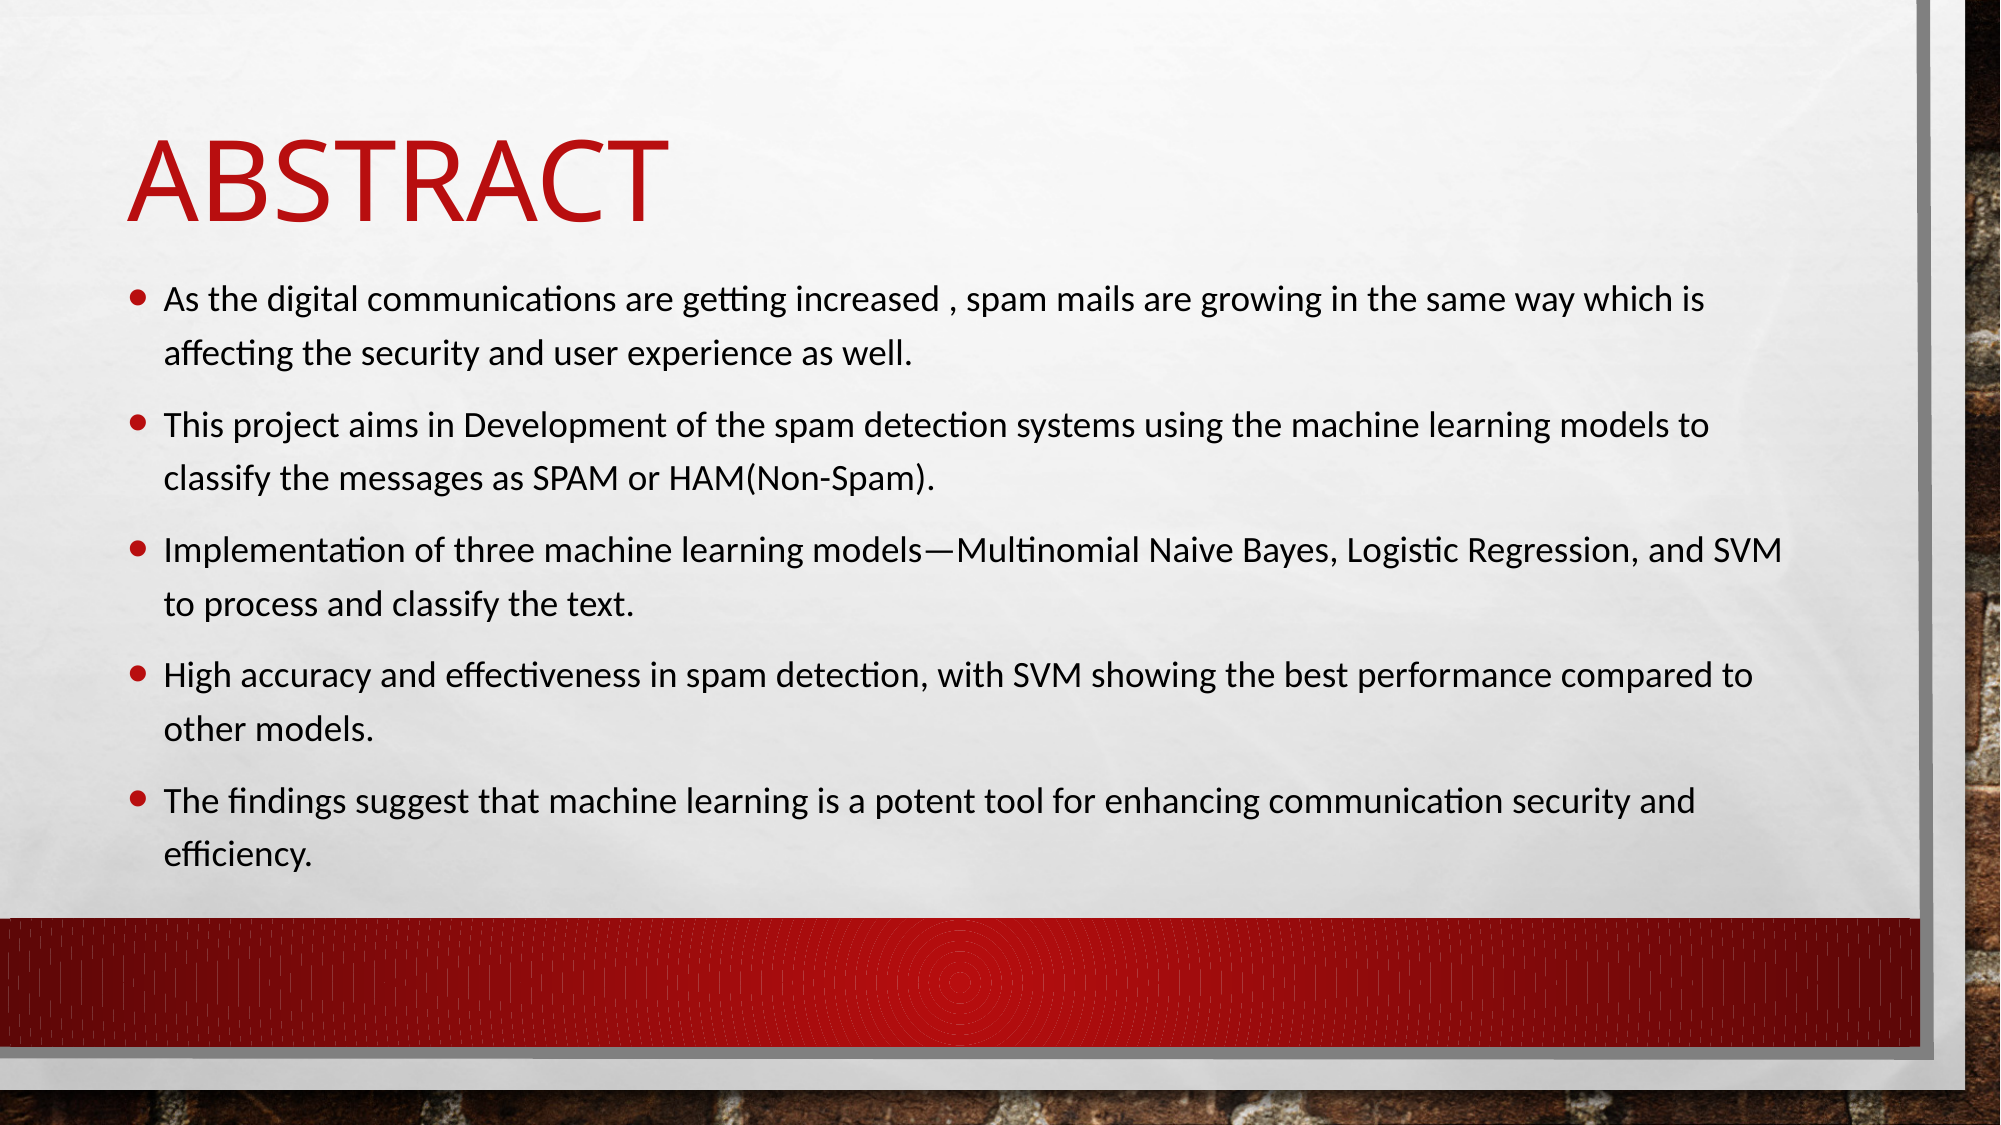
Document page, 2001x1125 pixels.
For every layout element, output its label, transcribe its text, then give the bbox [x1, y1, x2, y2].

title abstract [112, 112, 1818, 258]
list As the digital communications are getting increased , spam mails are growing in the same way which is affecting the security and user experience as well. This project aims in Development of the spam detection systems using the machine learning models to classify the messages as SPAM or HAM(Non-Spam). Implementation of three machine learning models—Multinomial Naive Bayes, Logistic Regression, and SVM to process and classify the text. High accuracy and effectiveness in spam detection, with SVM showing the best performance compared to other models. The findings suggest that machine learning is a potent tool for enhancing communication security and efficiency. [112, 258, 1818, 882]
picture [0, 0, 2000, 1125]
